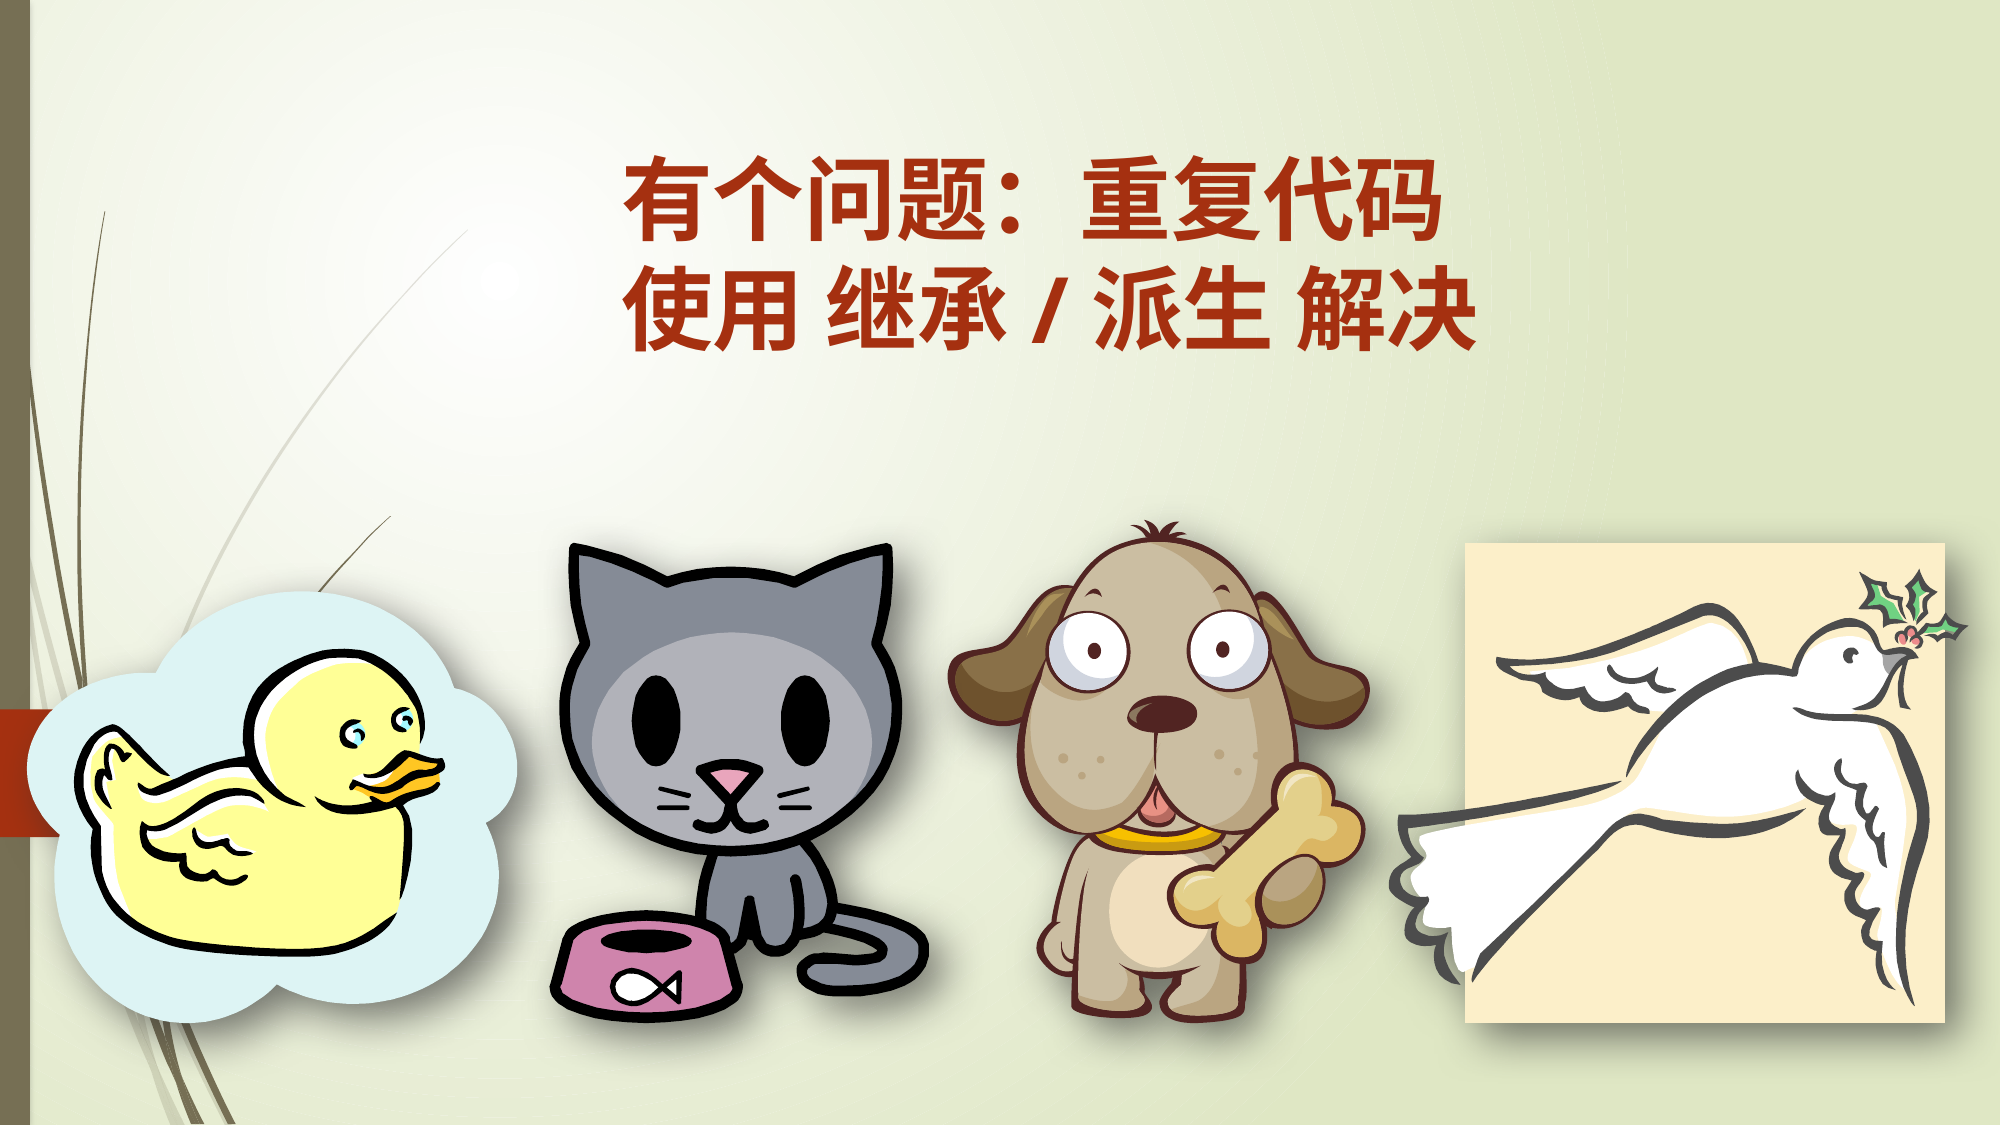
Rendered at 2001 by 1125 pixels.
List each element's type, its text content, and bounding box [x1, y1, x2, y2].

picture [26, 591, 519, 1024]
picture [947, 519, 1371, 1024]
text_box 有个问题：重复代码 使用 继承/派生 解决 [606, 134, 1561, 369]
picture [549, 542, 930, 1024]
picture [1388, 542, 1969, 1024]
